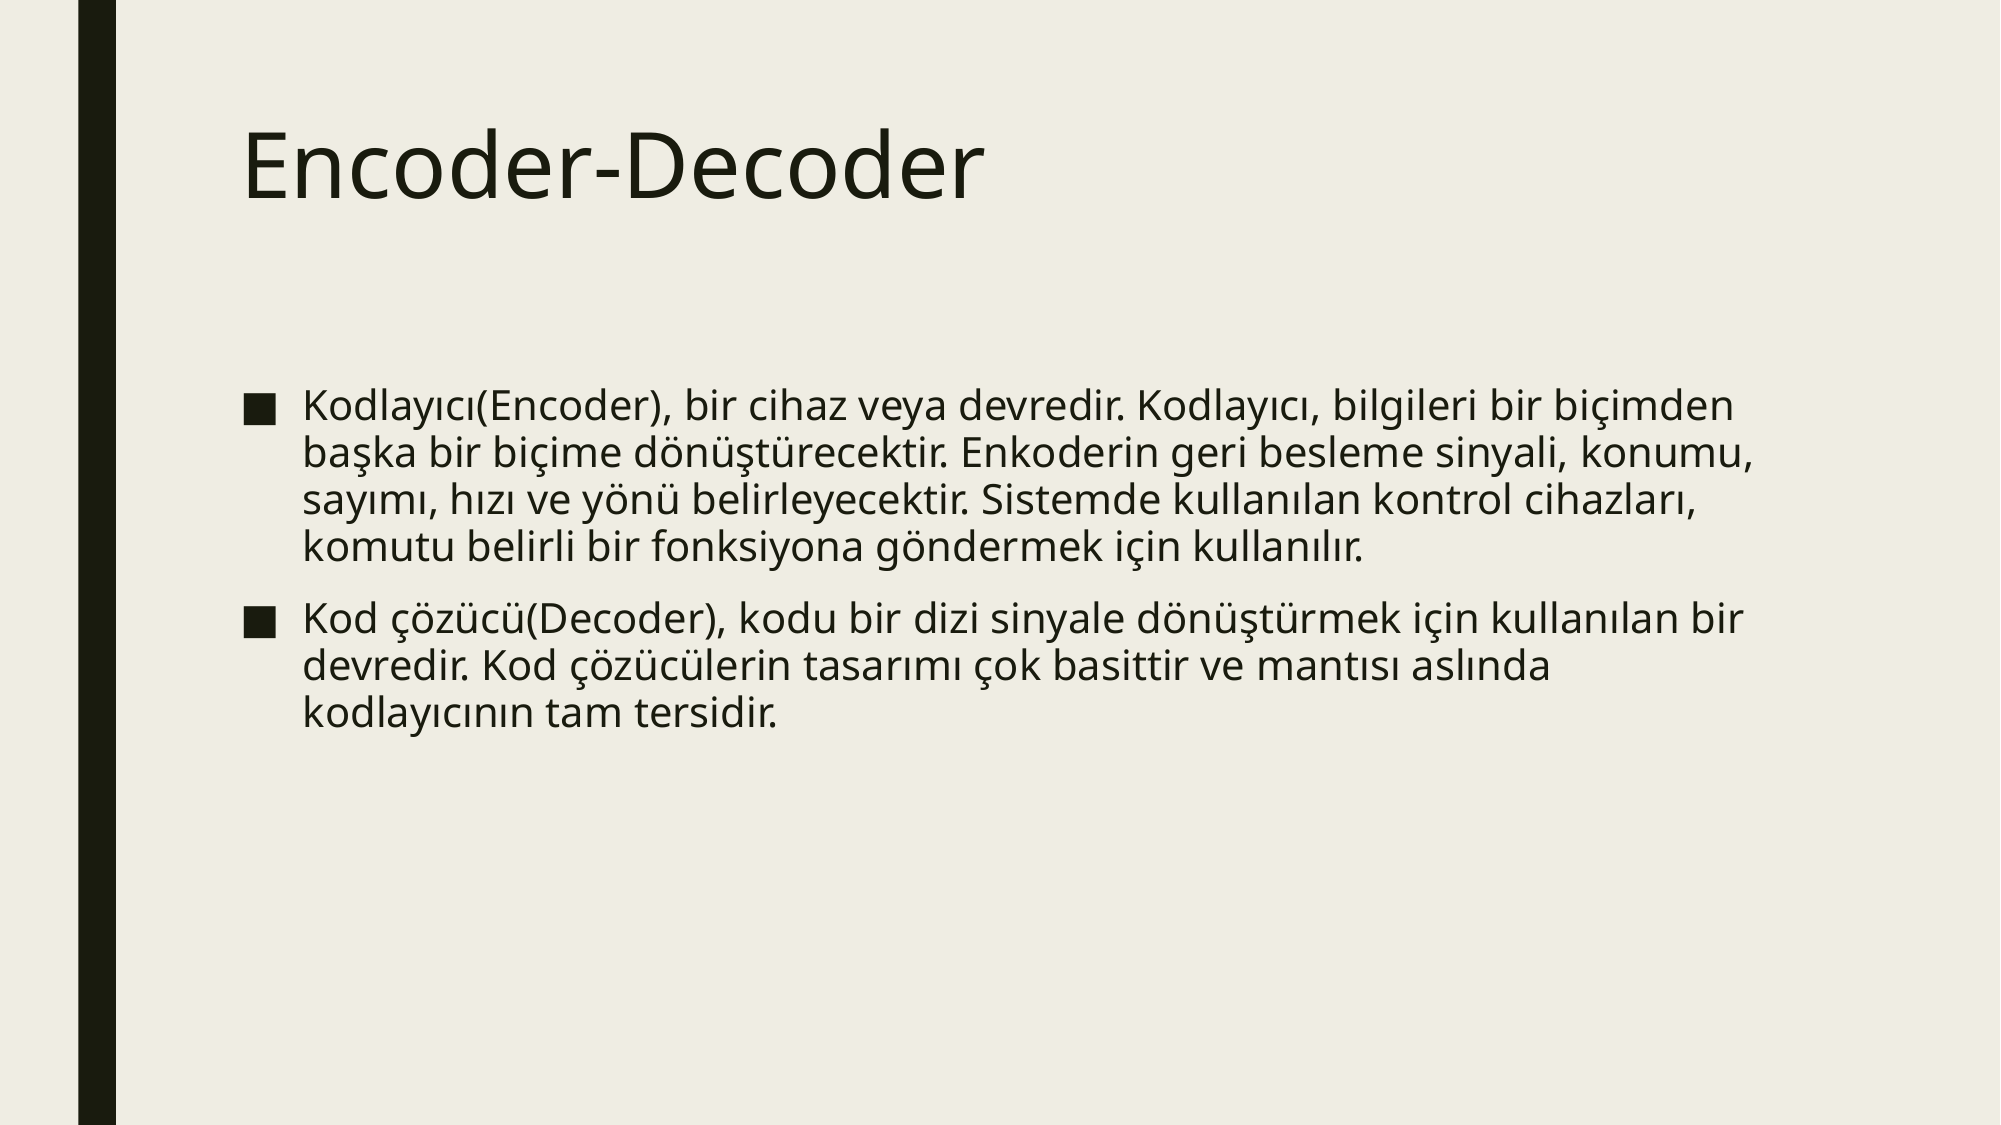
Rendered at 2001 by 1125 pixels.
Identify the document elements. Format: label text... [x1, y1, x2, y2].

list Kodlayıcı(Encoder), bir cihaz veya devredir. Kodlayıcı, bilgileri bir biçimden başka bir biçime dönüştürecektir. Enkoderin geri besleme sinyali, konumu, sayımı, hızı ve yönü belirleyecektir. Sistemde kullanılan kontrol cihazları, komutu belirli bir fonksiyona göndermek için kullanılır. Kod çözücü(Decoder), kodu bir dizi sinyale dönüştürmek için kullanılan bir devredir. Kod çözücülerin tasarımı çok basittir ve mantısı aslında kodlayıcının tam tersidir. [225, 375, 1800, 963]
title Encoder-Decoder [225, 112, 1800, 357]
